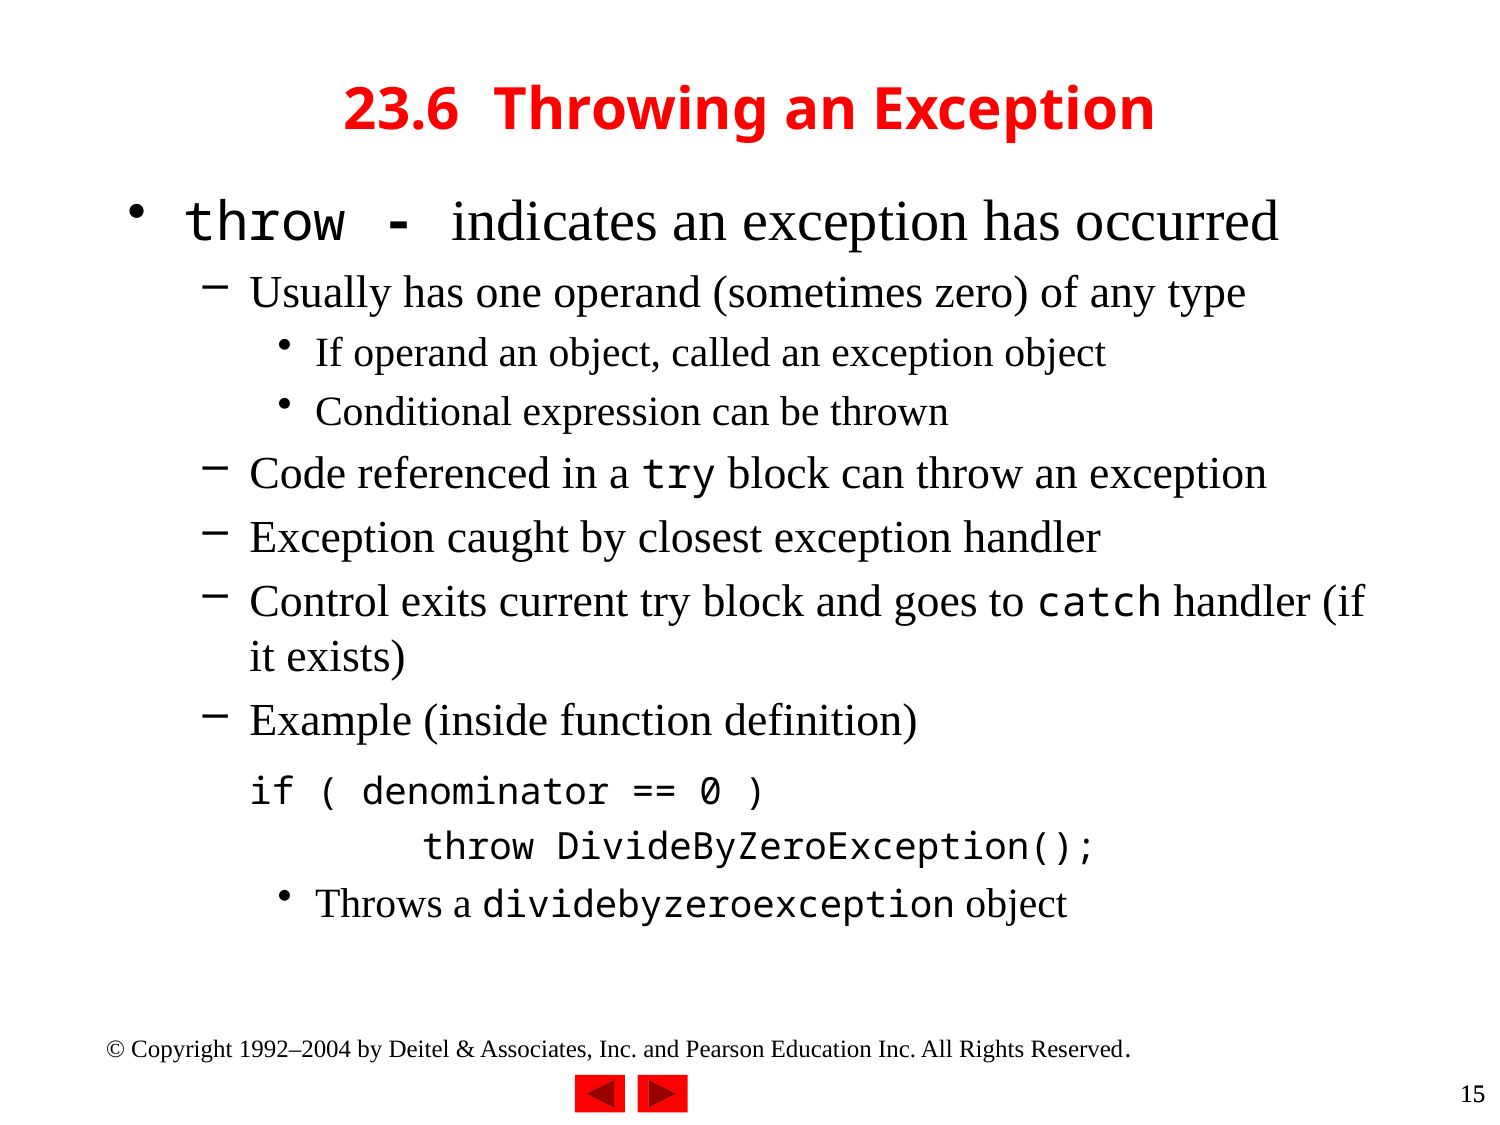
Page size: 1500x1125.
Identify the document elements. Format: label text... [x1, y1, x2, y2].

list throw - indicates an exception has occurred Usually has one operand (sometimes zero) of any type If operand an object, called an exception object Conditional expression can be thrown Code referenced in a try block can throw an exception Exception caught by closest exception handler Control exits current try block and goes to catch handler (if it exists) Example (inside function definition) if ( denominator == 0 ) throw DivideByZeroException(); Throws a dividebyzeroexception object [112, 174, 1388, 1063]
title 23.6 Throwing an Exception [112, 12, 1388, 174]
